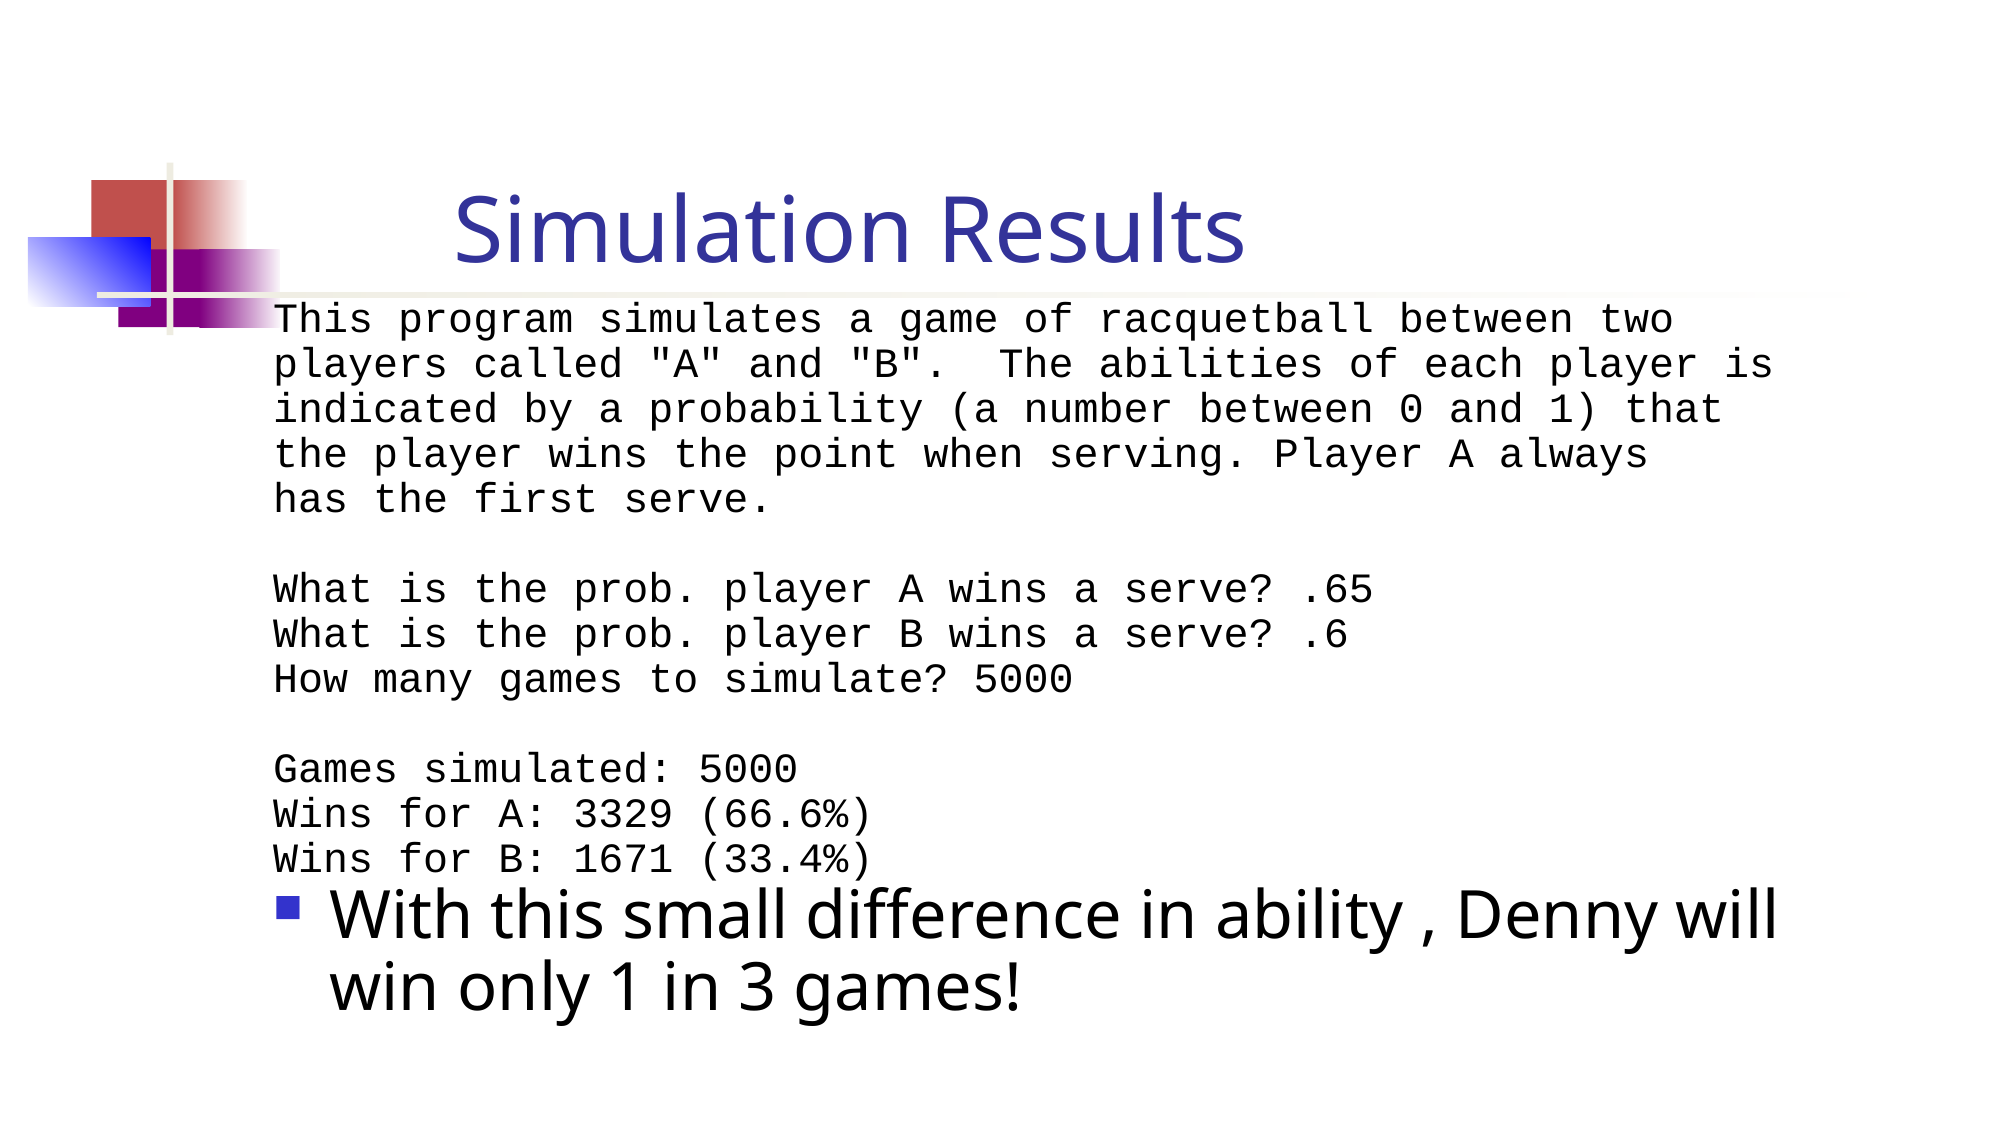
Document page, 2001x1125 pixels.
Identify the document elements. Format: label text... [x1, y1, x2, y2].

text_box Simulation Results [438, 101, 1717, 288]
text_box This program simulates a game of racquetball between two players called "A" and "B". The abilities of each player is indicated by a probability (a number between 0 and 1) that the player wins the point when serving. Player A always has the first serve. What is the prob. player A wins a serve? .65 What is the prob. player B wins a serve? .6 How many games to simulate? 5000 Games simulated: 5000 Wins for A: 3329 (66.6%) Wins for B: 1671 (33.4%) With this small difference in ability , Denny will win only 1 in 3 games! [258, 288, 1853, 964]
